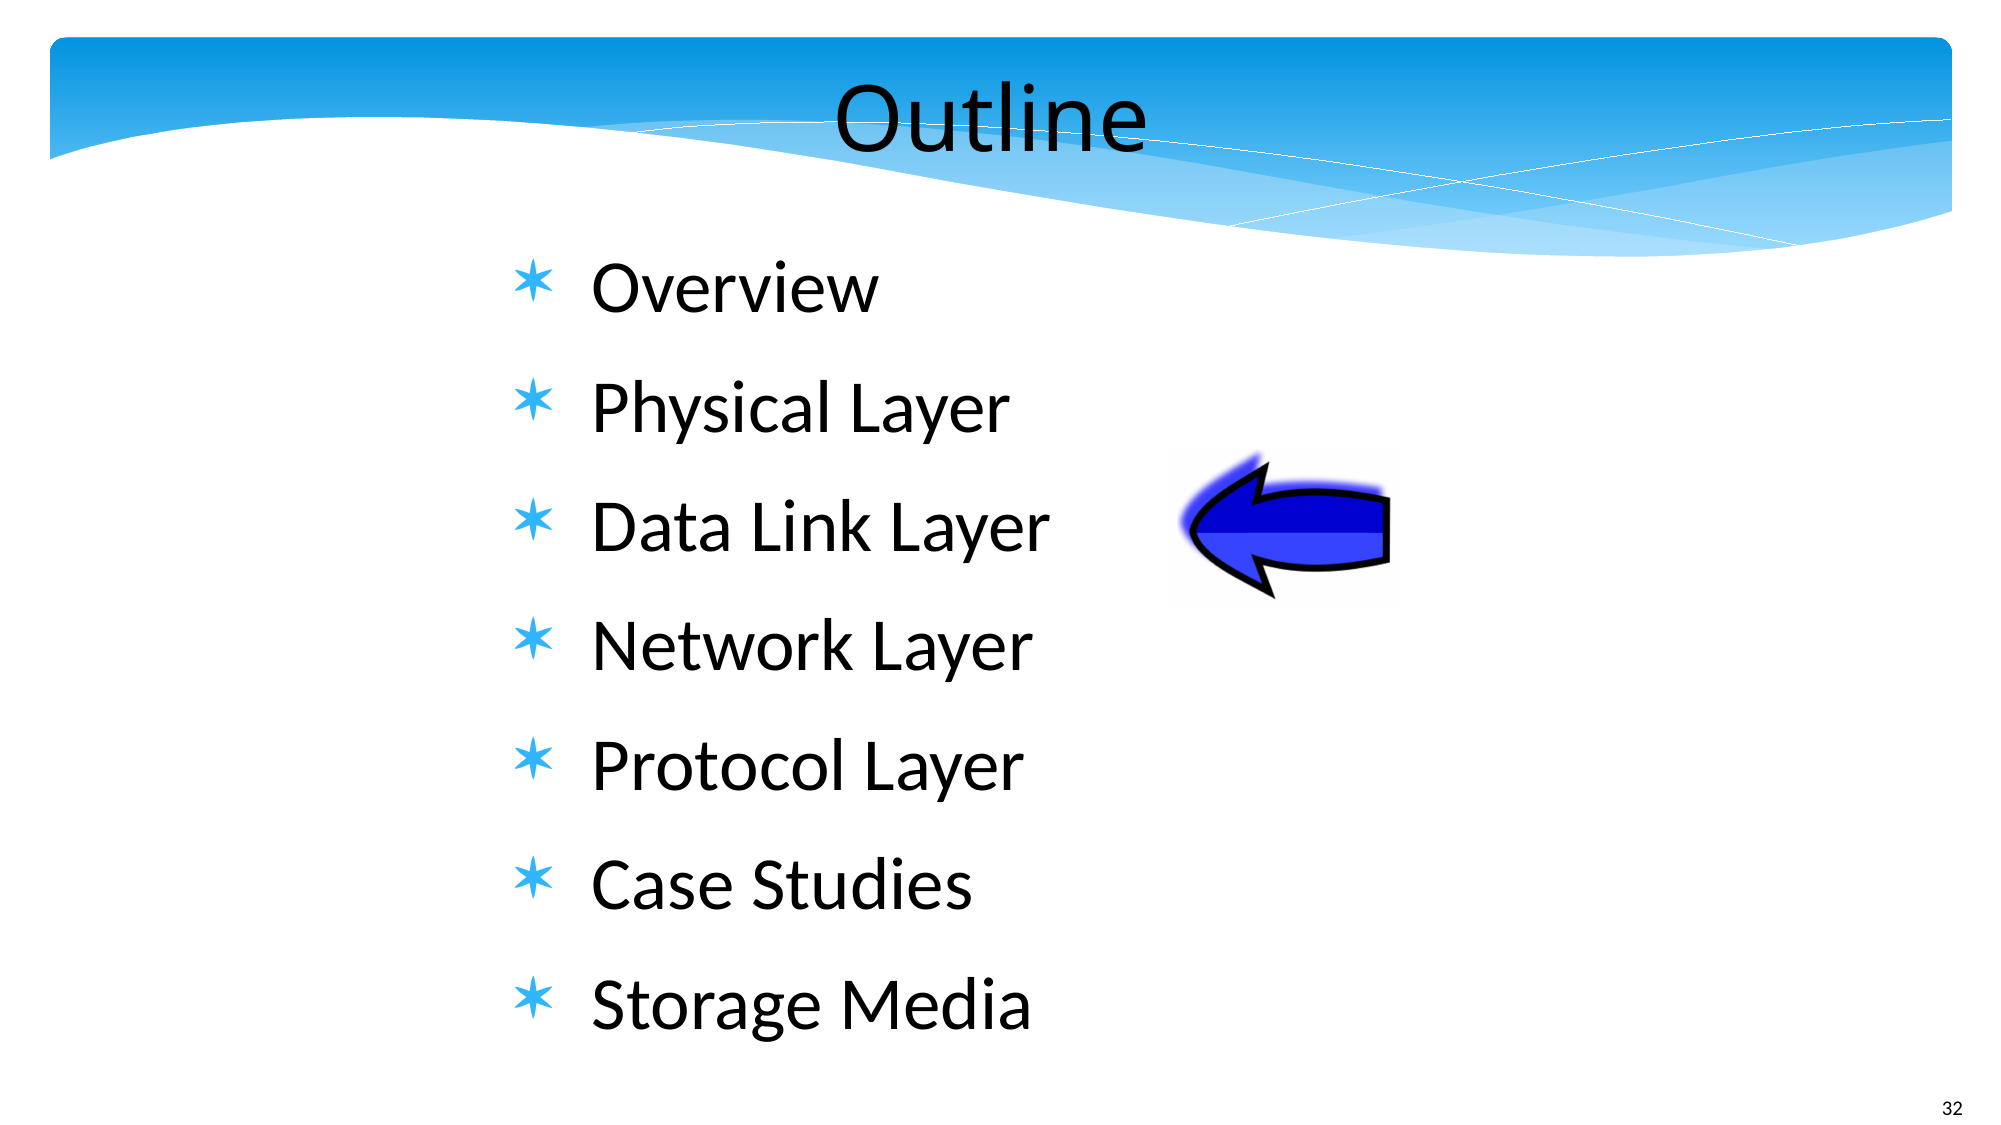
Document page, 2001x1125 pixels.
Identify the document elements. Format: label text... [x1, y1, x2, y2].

picture [1170, 449, 1401, 612]
list Overview Physical Layer Data Link Layer Network Layer Protocol Layer Case Studies Storage Media [487, 237, 1693, 1022]
title Outline [383, 20, 1600, 209]
